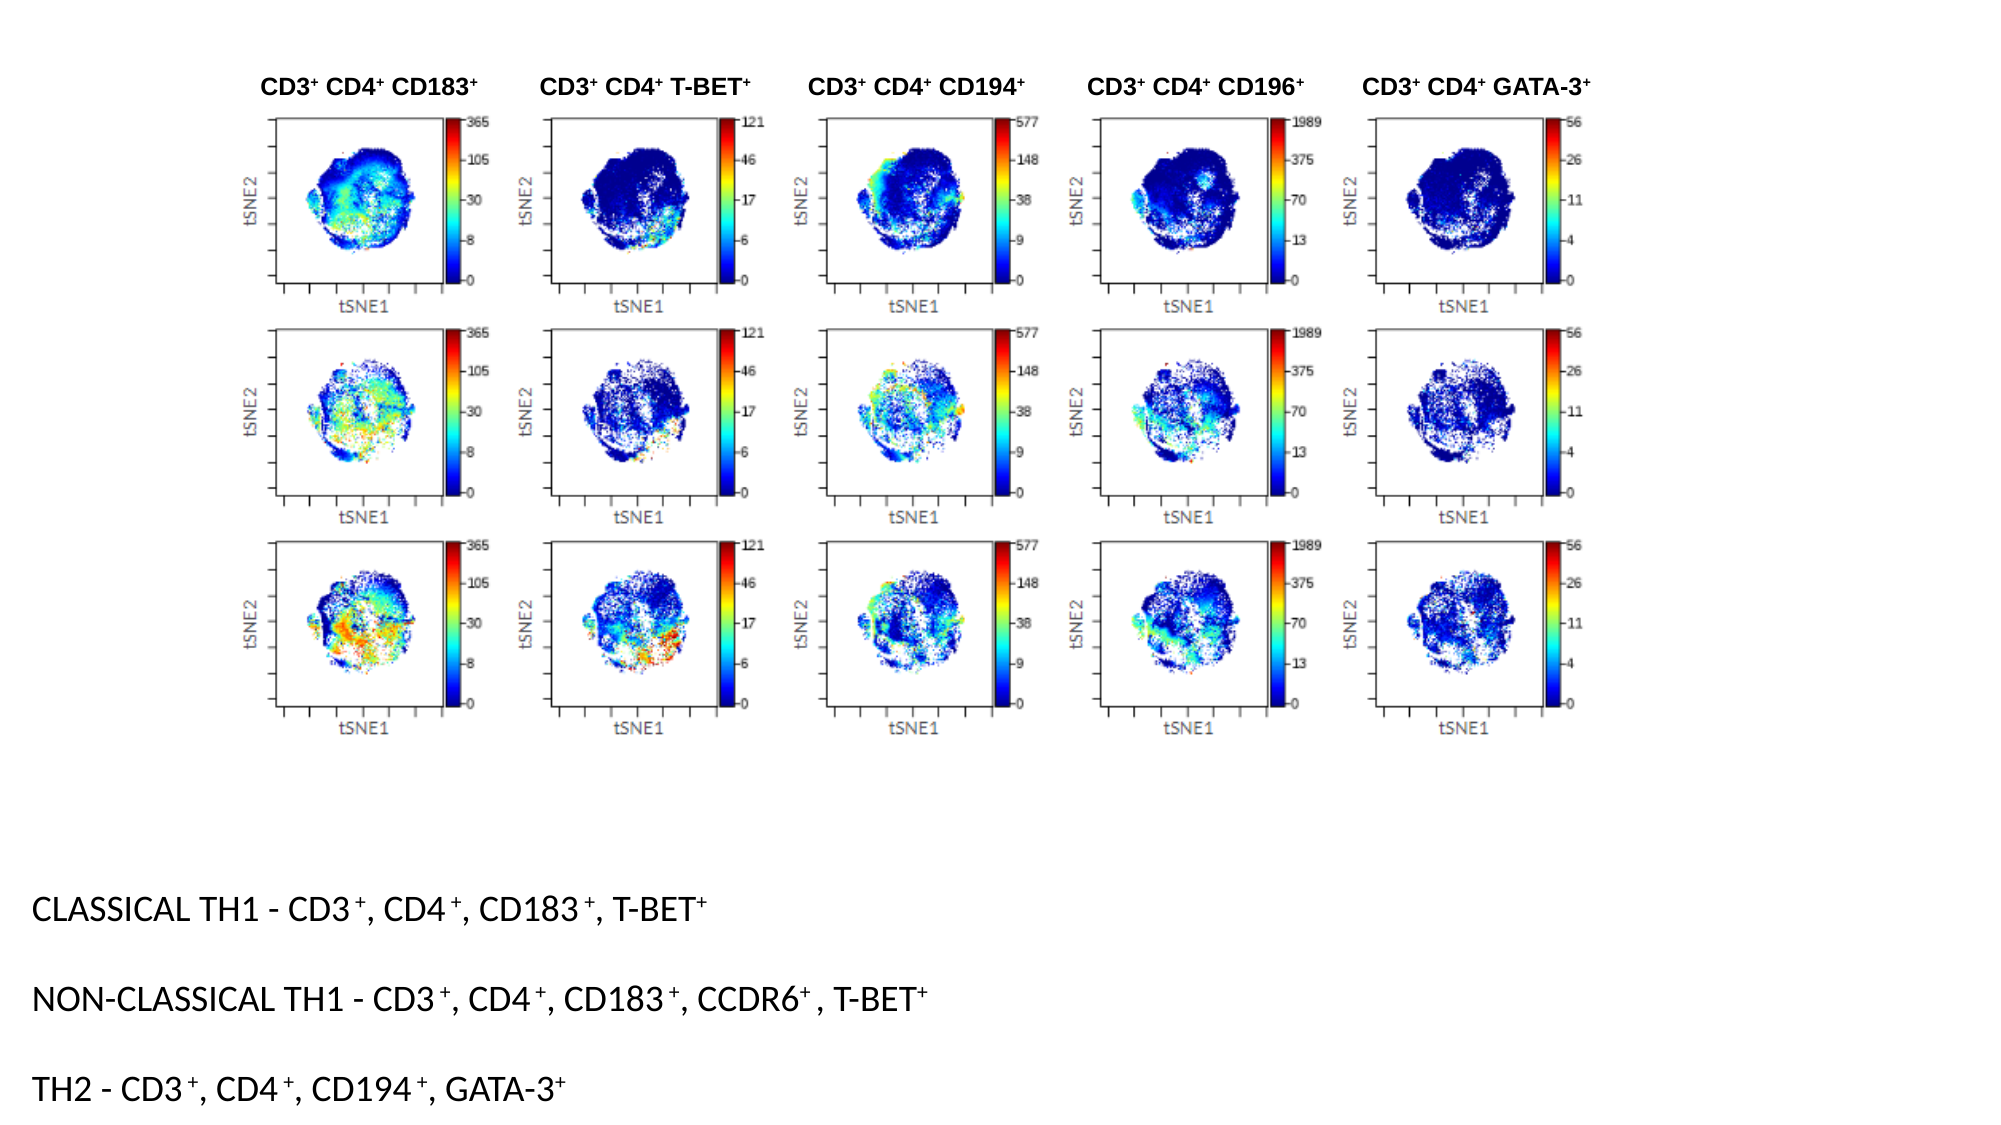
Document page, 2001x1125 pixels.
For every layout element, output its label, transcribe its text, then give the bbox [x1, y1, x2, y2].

text_box CLASSICAL TH1 - CD3 +, CD4 +, CD183 +, T-BET+ NON-CLASSICAL TH1 - CD3 +, CD4 +, CD183 +, CCDR6+ , T-BET+ TH2 - CD3 +, CD4 +, CD194 +, GATA-3+ [17, 876, 1683, 1125]
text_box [239, 62, 1642, 744]
